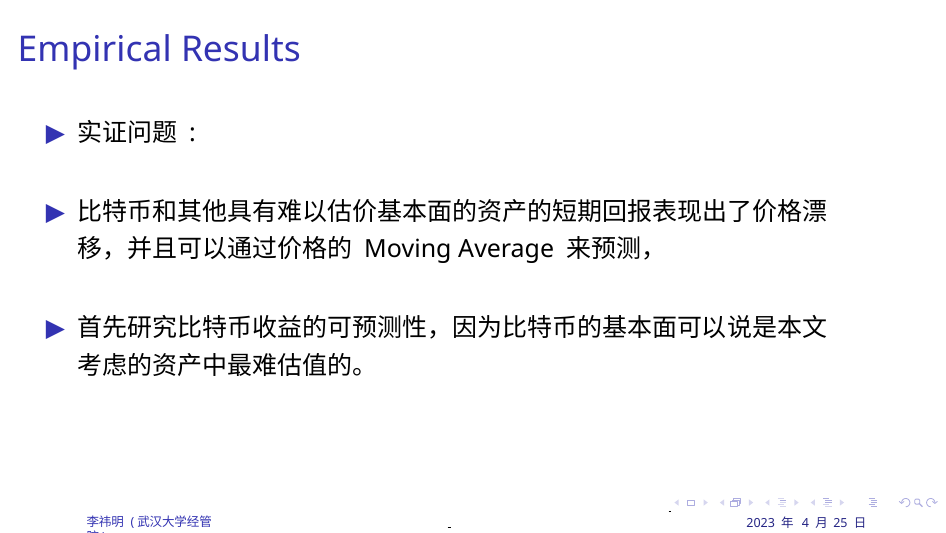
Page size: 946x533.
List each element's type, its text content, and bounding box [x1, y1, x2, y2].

text_box 2023 年 4 月 25 日 30 / 63 [666, 480, 943, 533]
text_box 李祎明 (武汉大学经管院) [84, 511, 231, 533]
text_box 实证问题 : 比特币和其他具有难以估价基本面的资产的短期回报表现出了价格漂移，并且可以通过价格的 Moving Average 来预测， 首先研究比特币收益的可预测性，因为比特币的基本面可以说是本文考虑的资产中最难估值的。 [41, 107, 847, 419]
text_box [445, 511, 500, 531]
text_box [898, 497, 939, 508]
title Empirical Results [15, 23, 676, 115]
